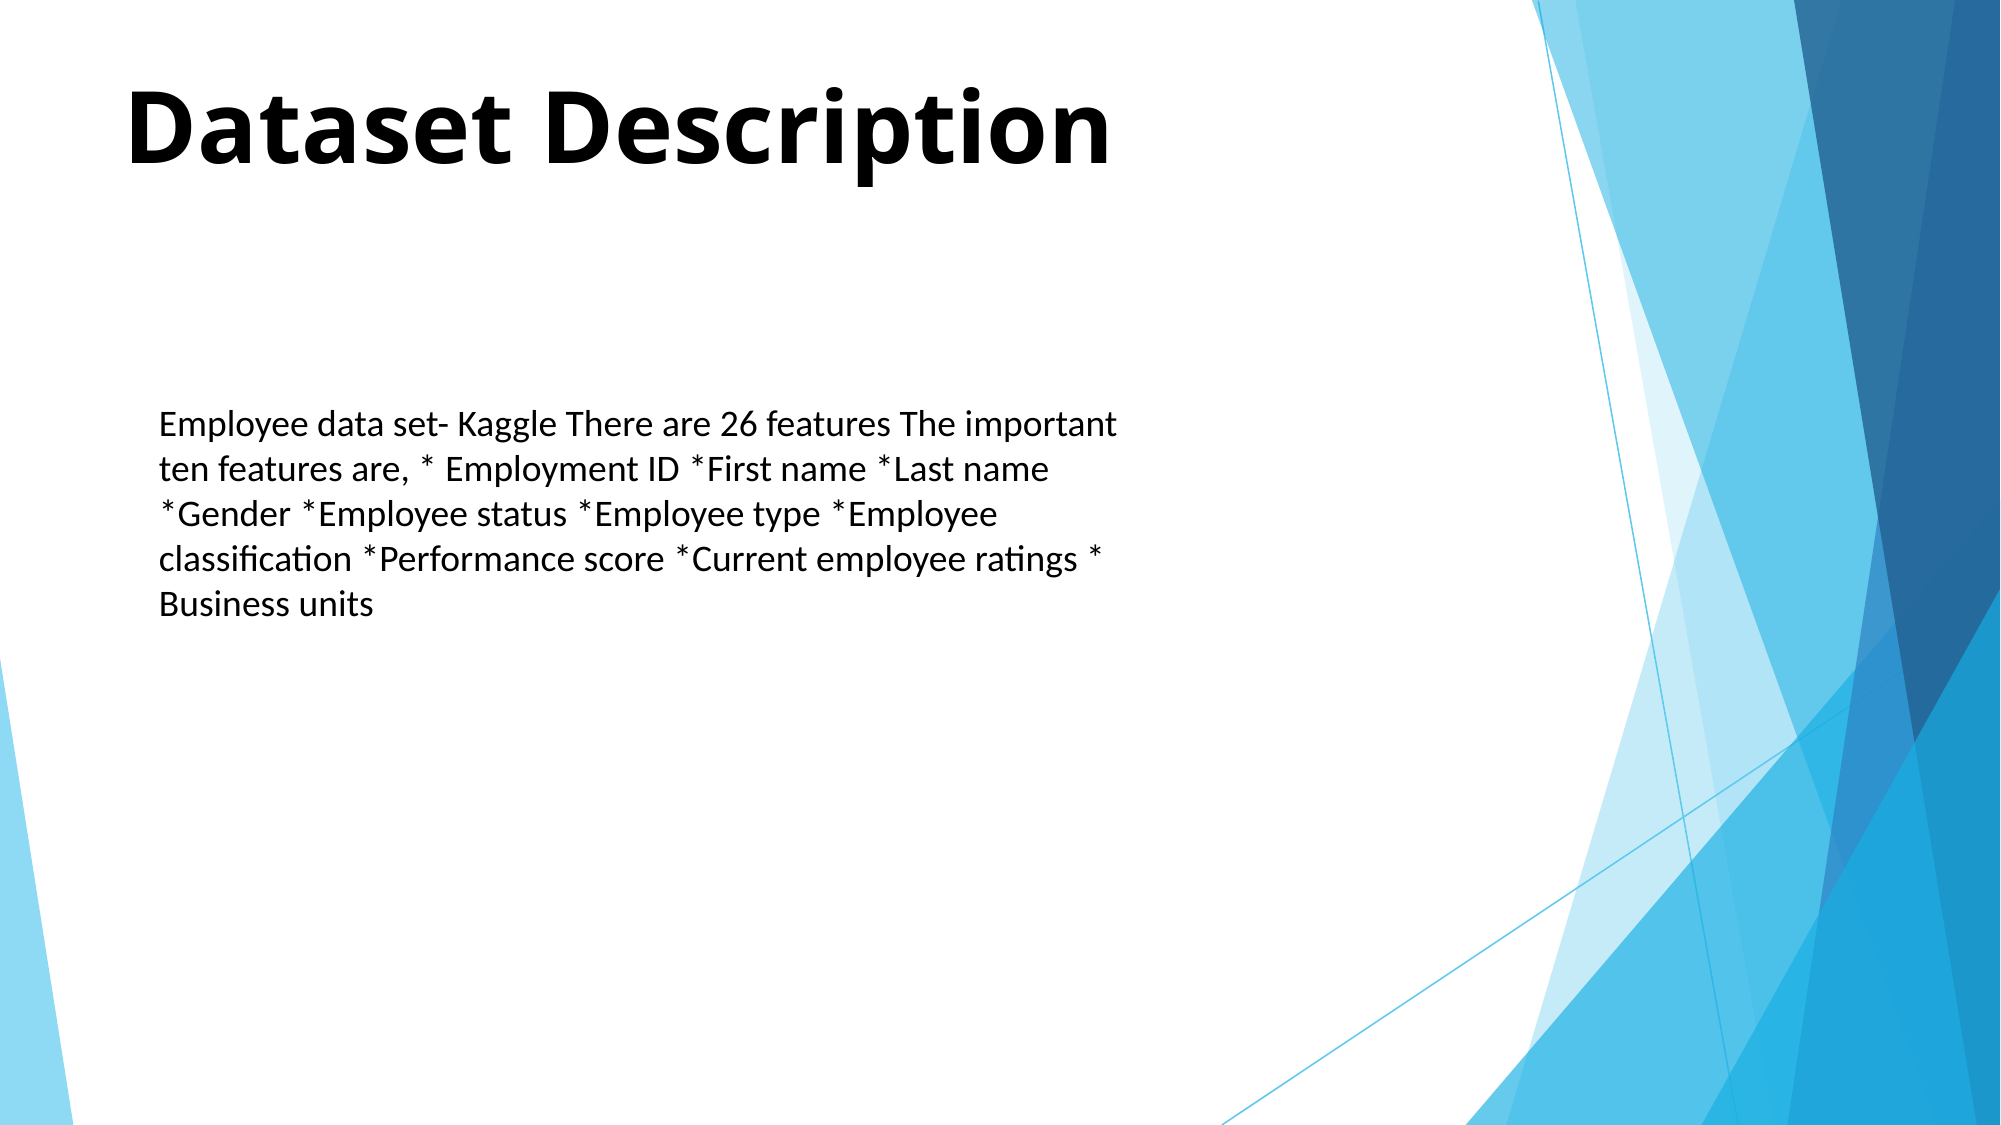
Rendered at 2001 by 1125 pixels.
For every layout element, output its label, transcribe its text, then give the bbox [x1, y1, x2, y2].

text_box Employee data set- Kaggle There are 26 features The important ten features are, * Employment ID *First name *Last name *Gender *Employee status *Employee type *Employee classification *Performance score *Current employee ratings * Business units [144, 392, 1146, 632]
title Dataset Description [123, 63, 1877, 188]
